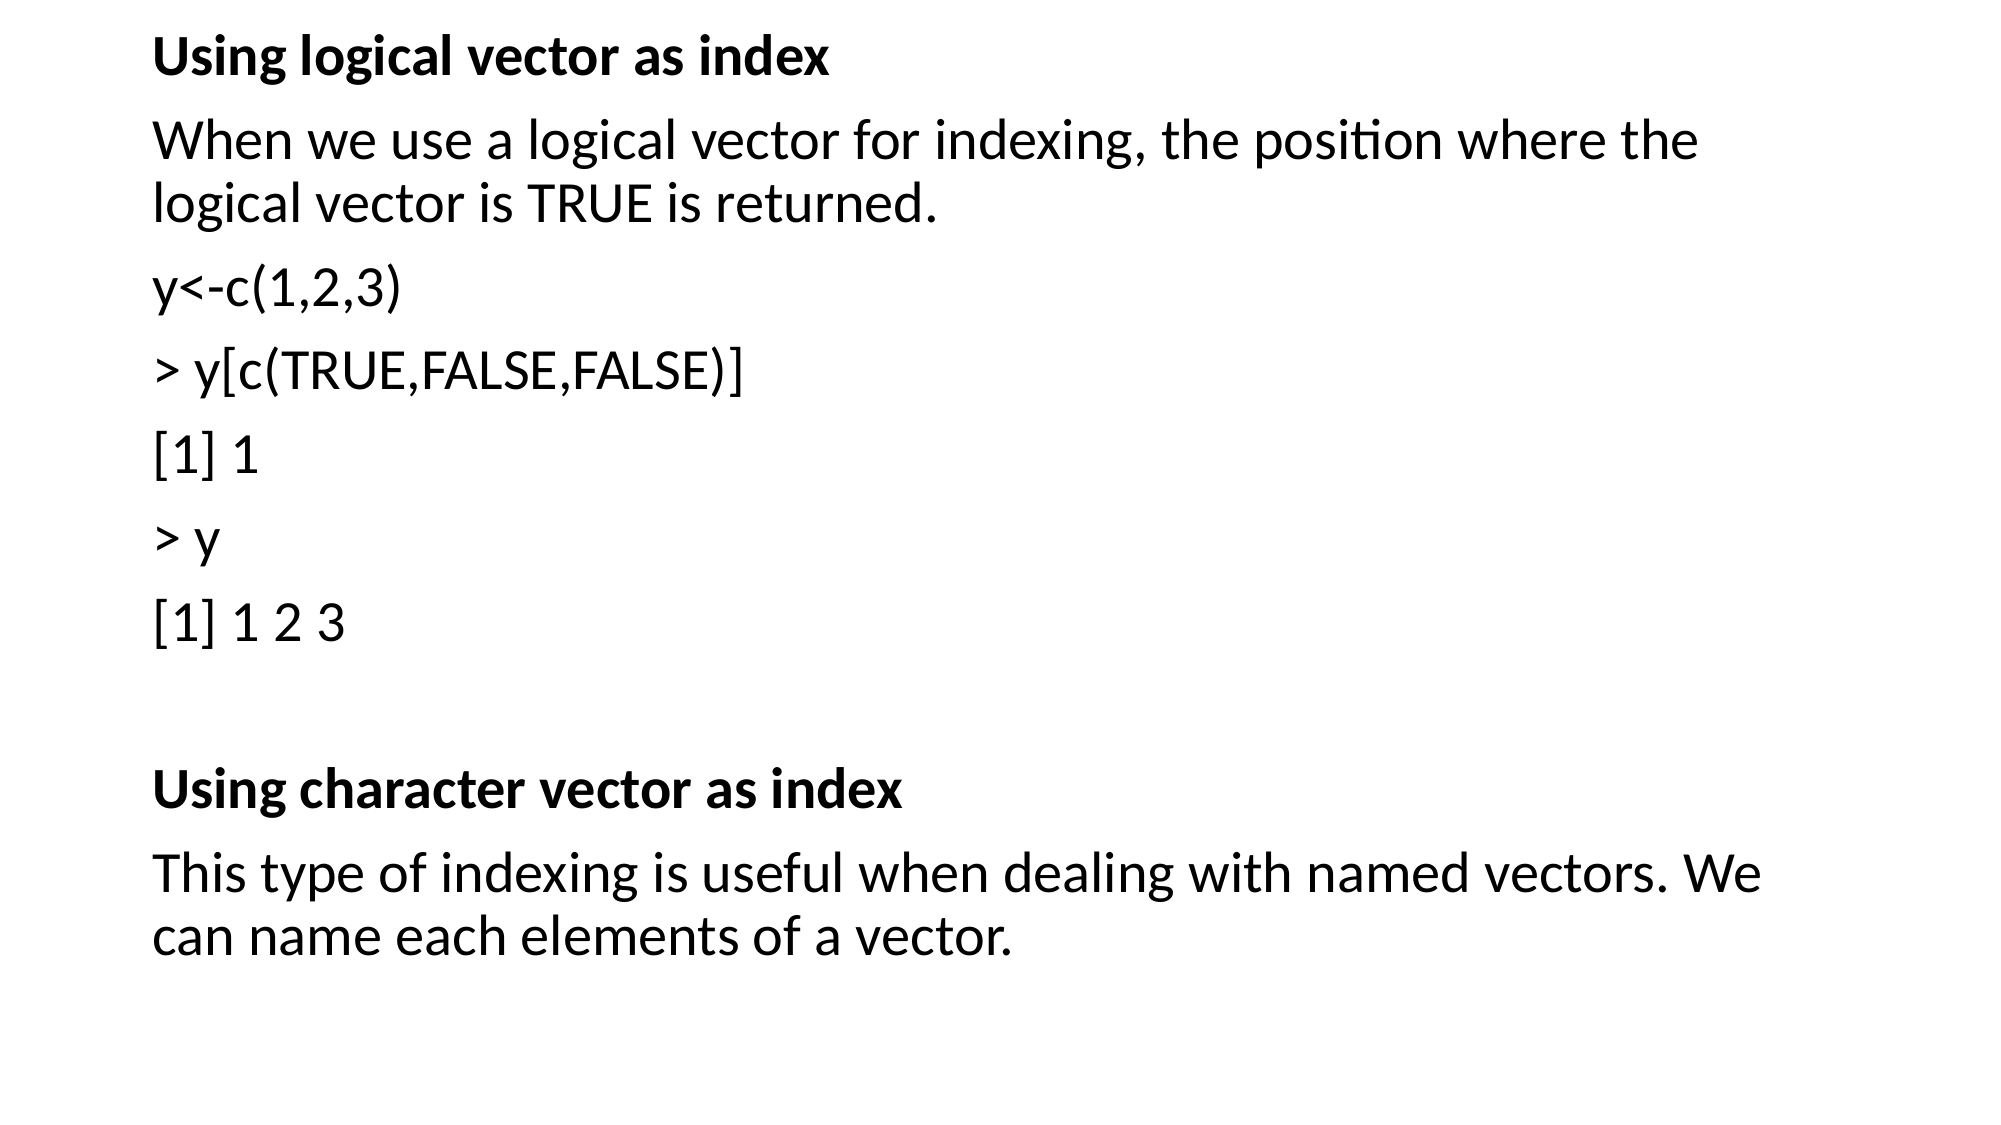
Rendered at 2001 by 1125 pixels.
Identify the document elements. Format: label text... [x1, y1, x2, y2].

list Using logical vector as index When we use a logical vector for indexing, the position where the logical vector is TRUE is returned. y<-c(1,2,3) > y[c(TRUE,FALSE,FALSE)] [1] 1 > y [1] 1 2 3 Using character vector as index This type of indexing is useful when dealing with named vectors. We can name each elements of a vector. [137, 17, 1863, 1014]
